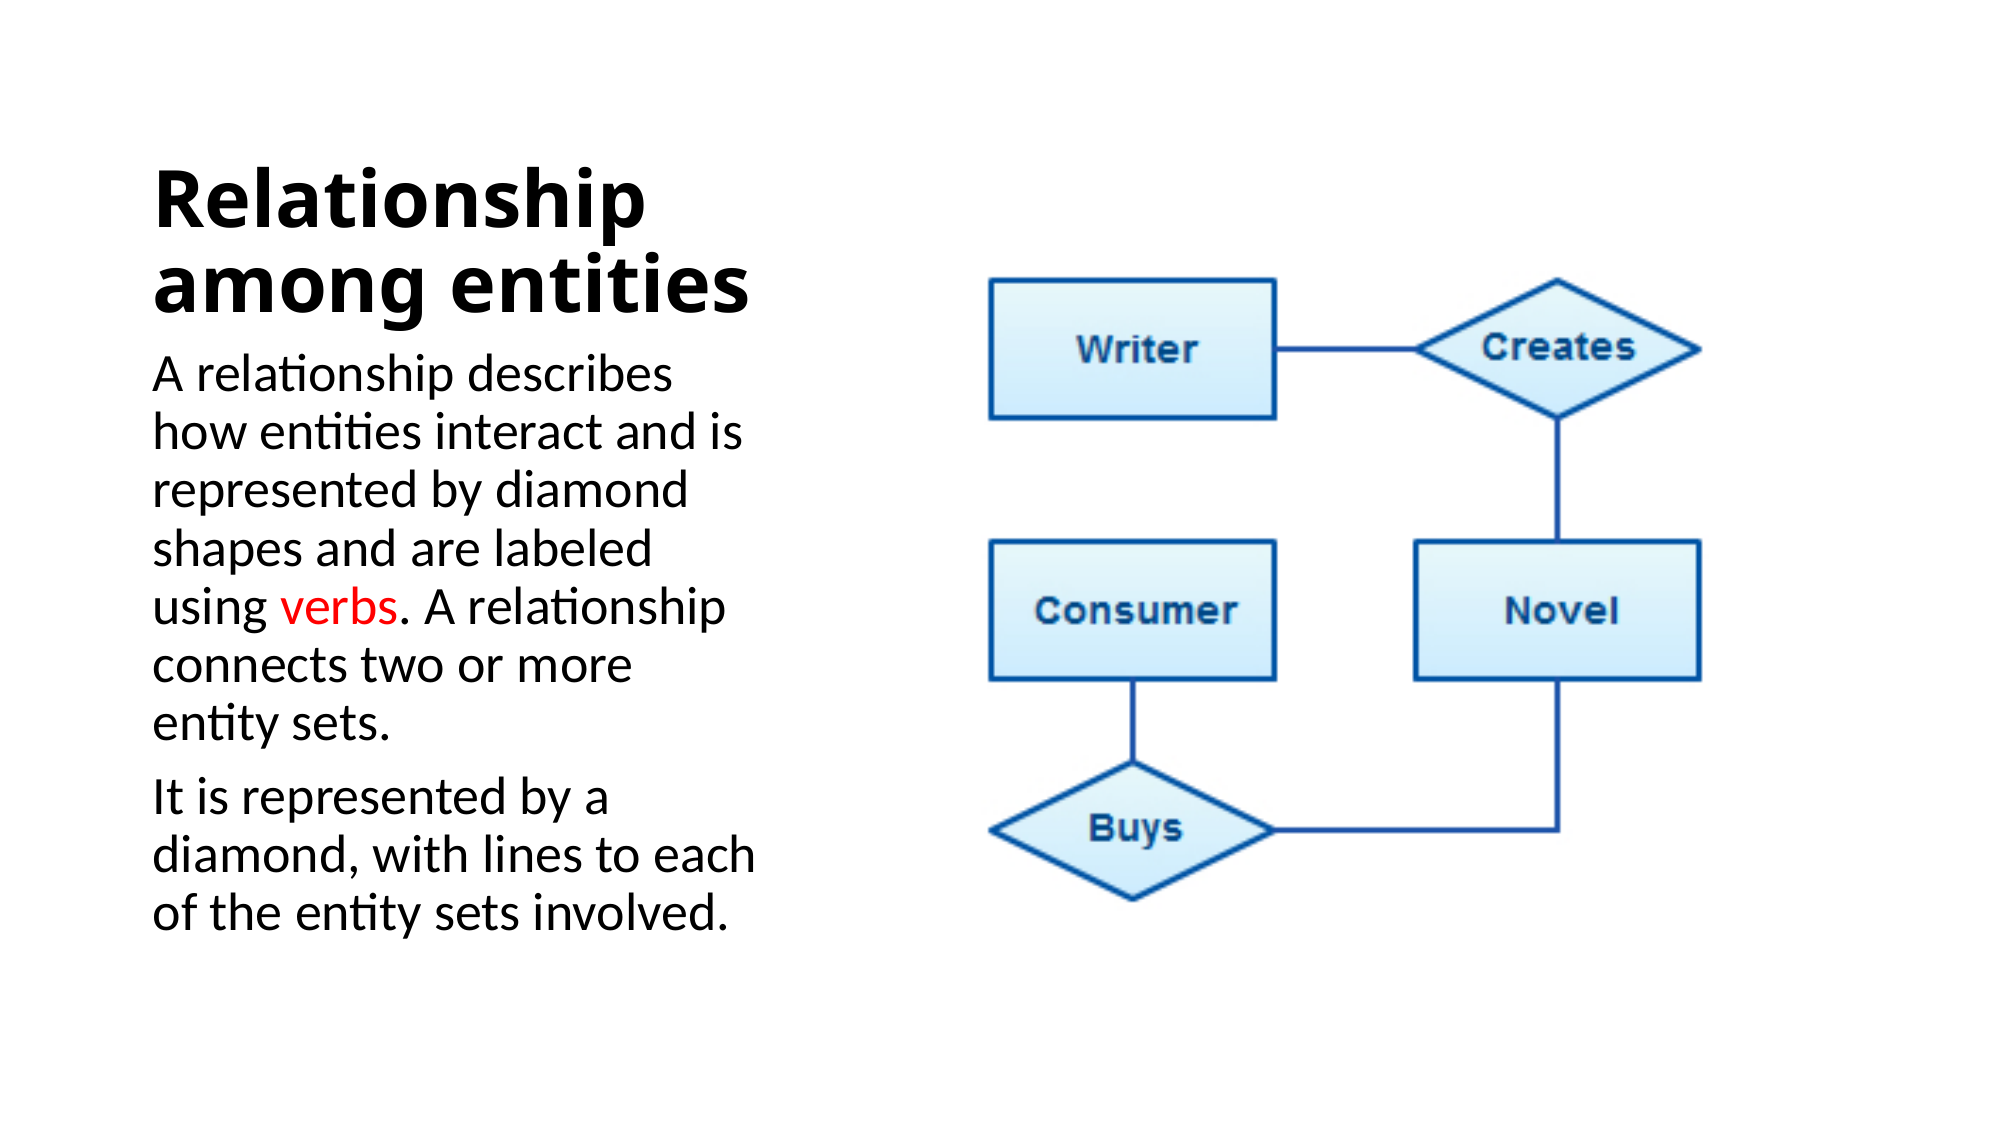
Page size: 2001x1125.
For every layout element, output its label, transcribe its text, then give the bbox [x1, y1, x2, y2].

title Relationship among entities [137, 75, 783, 337]
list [961, 251, 1731, 930]
list A relationship describes how entities interact and is represented by diamond shapes and are labeled using verbs. A relationship connects two or more entity sets. It is represented by a diamond, with lines to each of the entity sets involved. [137, 337, 783, 963]
